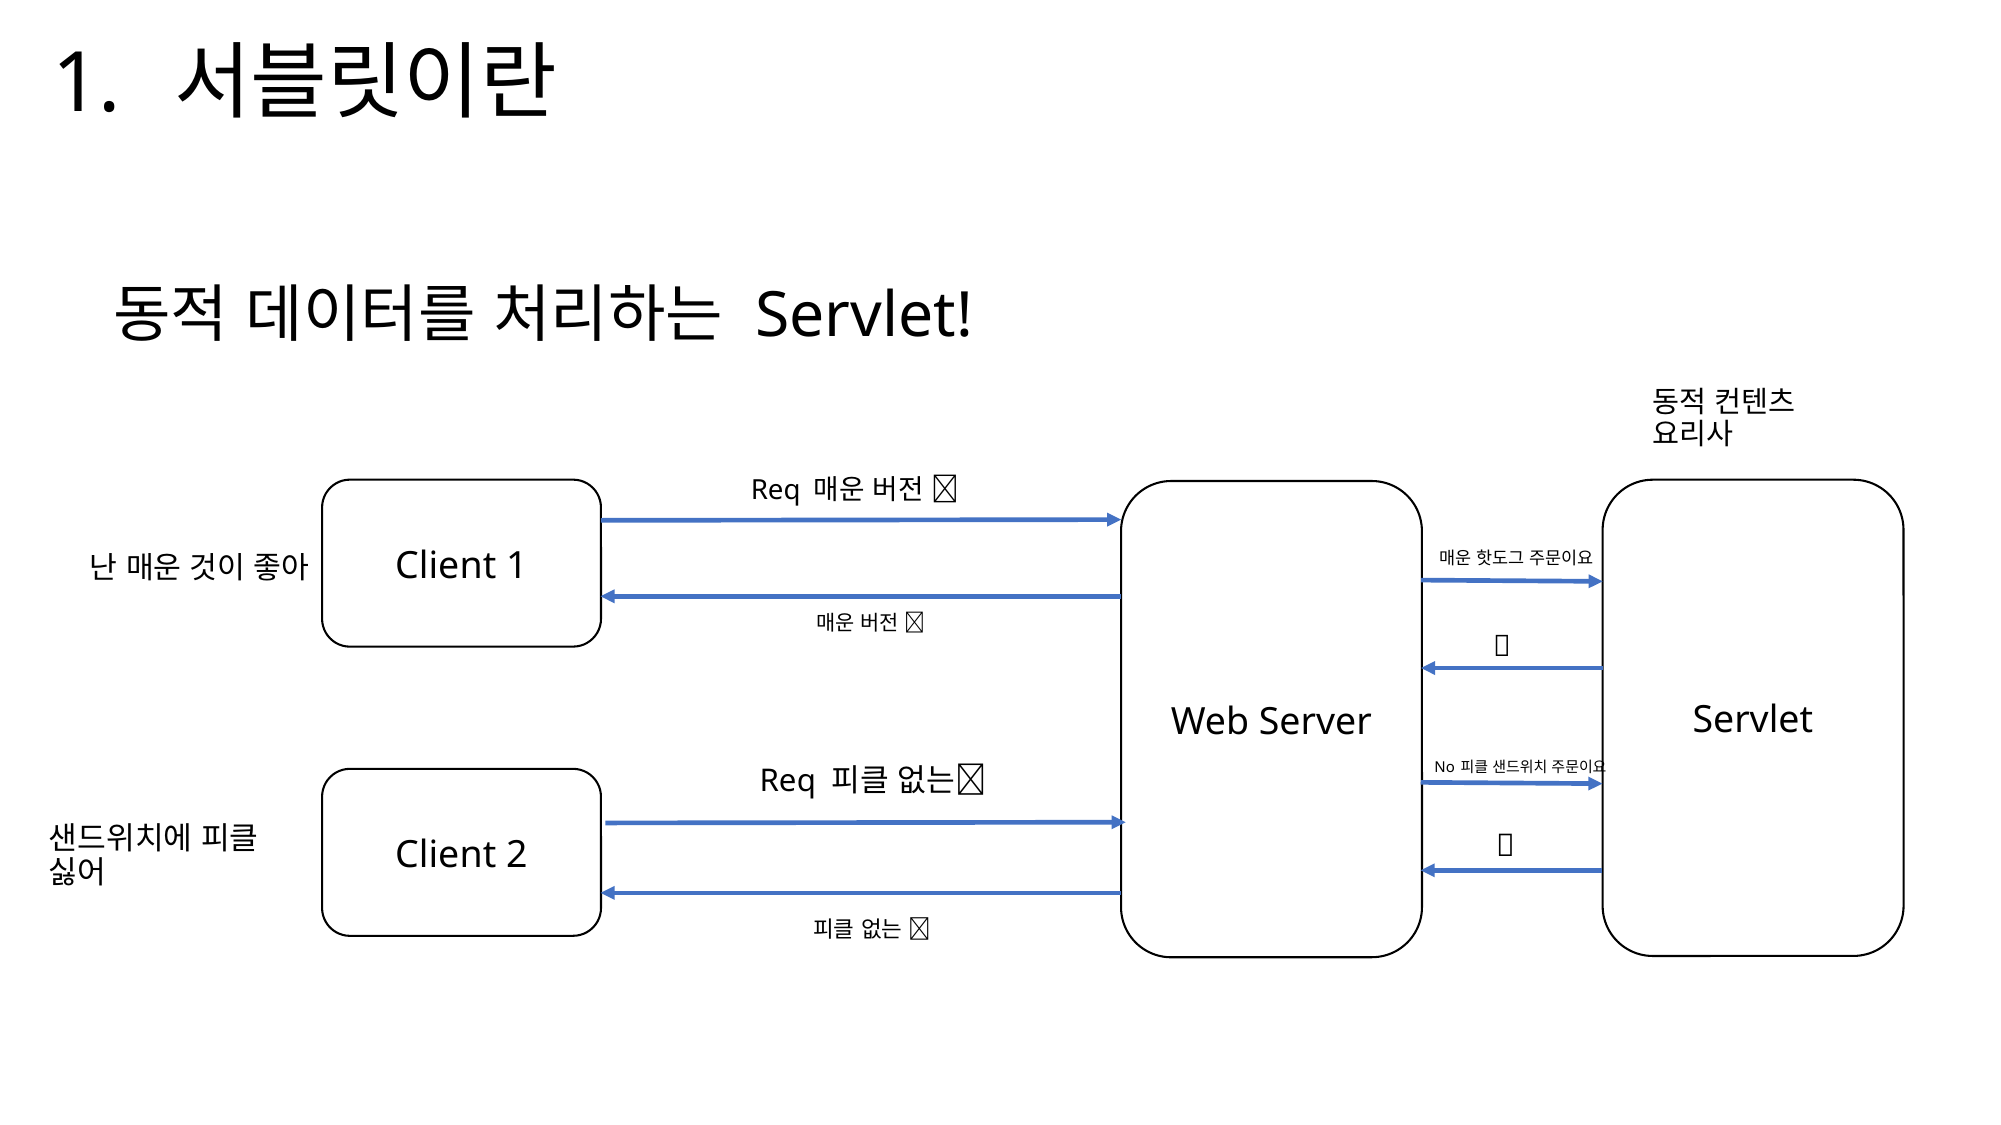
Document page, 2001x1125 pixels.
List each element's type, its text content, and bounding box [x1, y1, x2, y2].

title 동적 데이터를 처리하는 Servlet! [98, 209, 1598, 358]
text_box Web Server [1120, 479, 1424, 959]
text_box 매운 버전 🌭 [801, 604, 951, 666]
text_box Client 2 [321, 767, 603, 937]
text_box Client 1 [321, 478, 603, 648]
text_box 매운 핫도그 주문이요 [1424, 530, 1618, 577]
text_box No 피클 샌드위치 주문이요 [1419, 736, 1623, 784]
text_box 동적 컨텐츠 요리사 [1638, 379, 1888, 458]
text_box 난 매운 것이 좋아 [74, 513, 325, 593]
text_box Req 피클 없는🌮 [744, 739, 1003, 806]
text_box 🌭 [1478, 623, 1580, 667]
text_box 피클 없는 🌮 [798, 893, 949, 950]
text_box Servlet [1601, 478, 1905, 958]
subtitle 서블릿이란 [37, 31, 1538, 304]
text_box 샌드위치에 피클 싫어 [33, 802, 313, 898]
text_box Req 매운 버전 🌭 [735, 443, 993, 513]
text_box 🌮 [1481, 811, 1620, 871]
